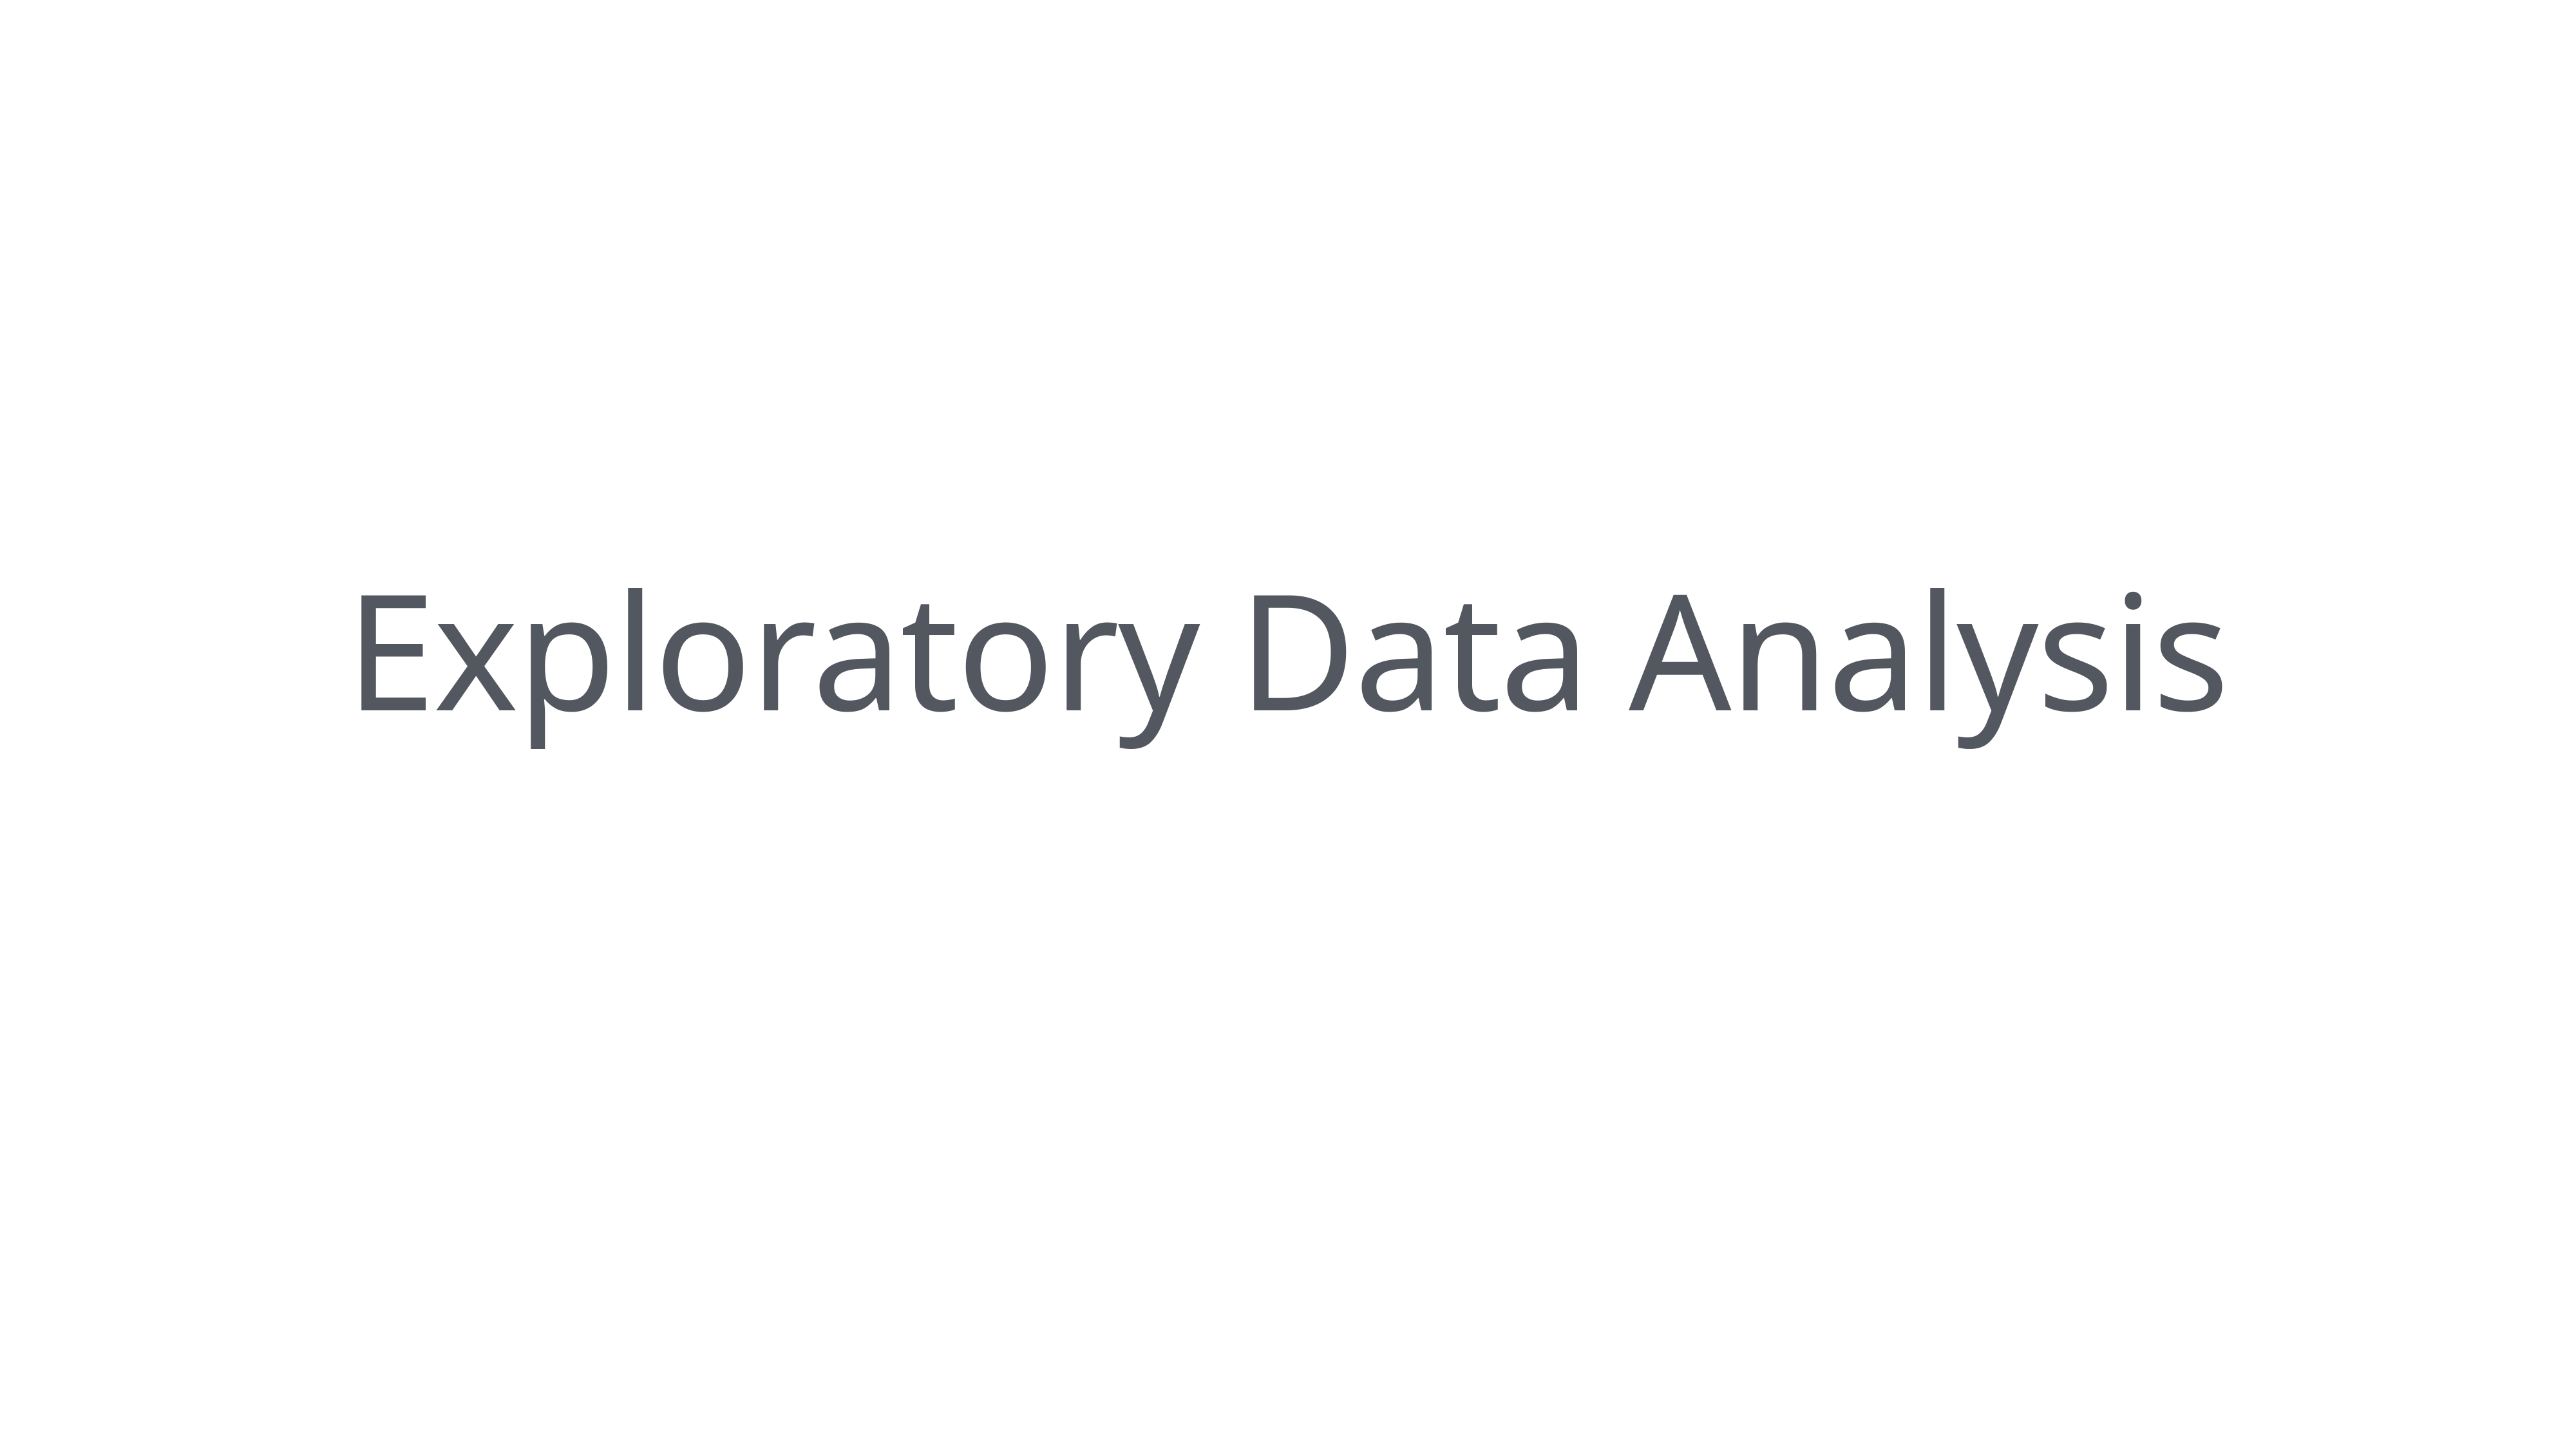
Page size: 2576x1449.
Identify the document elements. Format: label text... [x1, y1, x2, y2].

list Exploratory Data Analysis [127, 442, 2449, 875]
